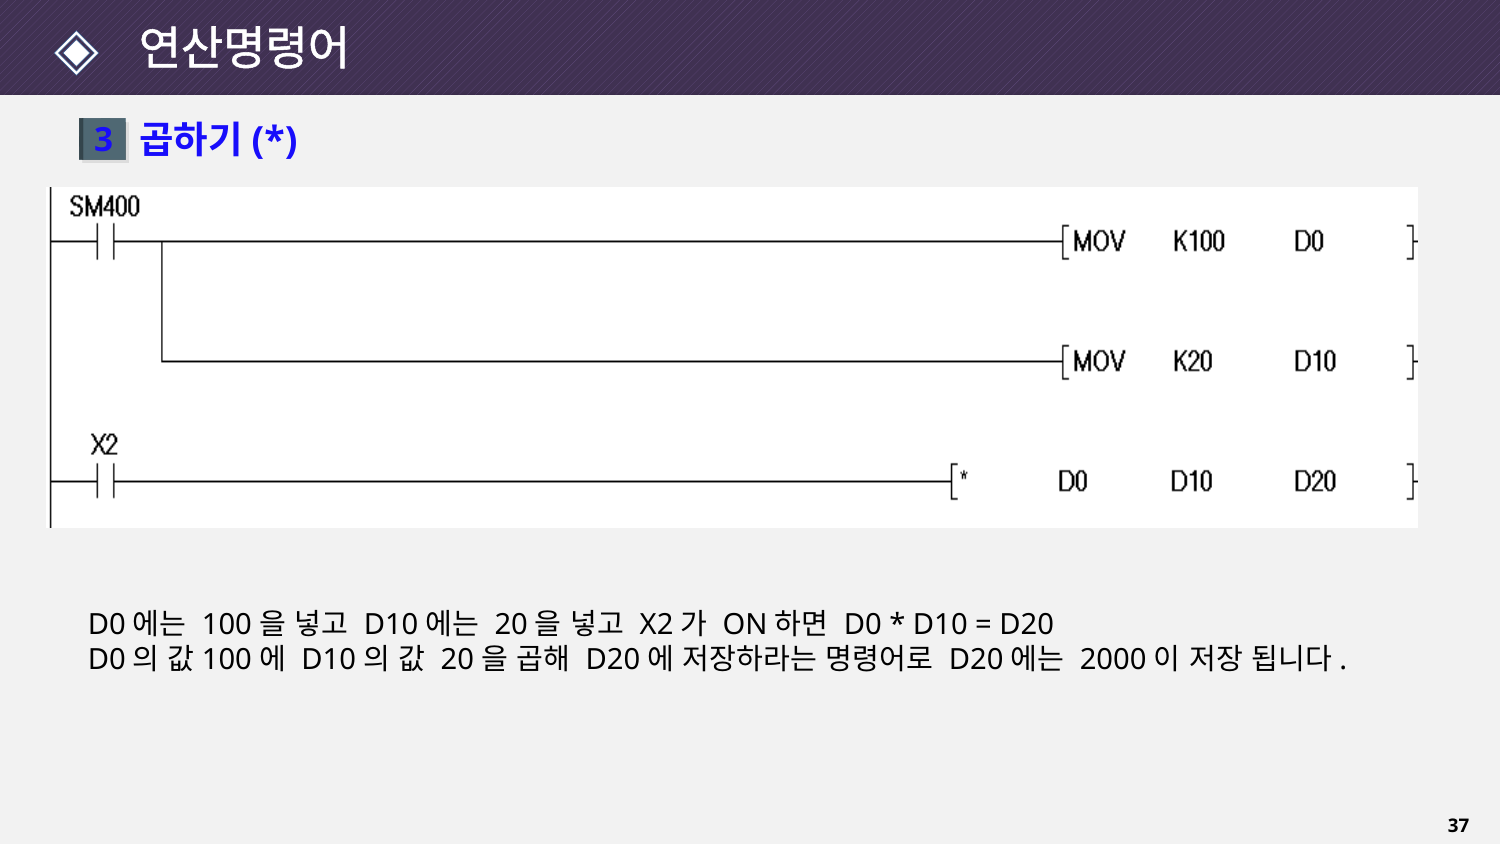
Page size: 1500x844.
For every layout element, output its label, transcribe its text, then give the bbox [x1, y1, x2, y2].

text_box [78, 108, 1066, 170]
title 연산명령어 [123, 75, 1463, 82]
text_box [0, 0, 1500, 75]
picture [46, 187, 1419, 528]
text_box D0에는 100을 넣고 D10에는 20을 넣고 X2가 ON하면 D0 * D10 = D20 D0의 값100에 D10의 값 20을 곱해 D20에 저장하라는 명령어로 D20에는 2000이 저장 됩니다. [65, 597, 1362, 683]
